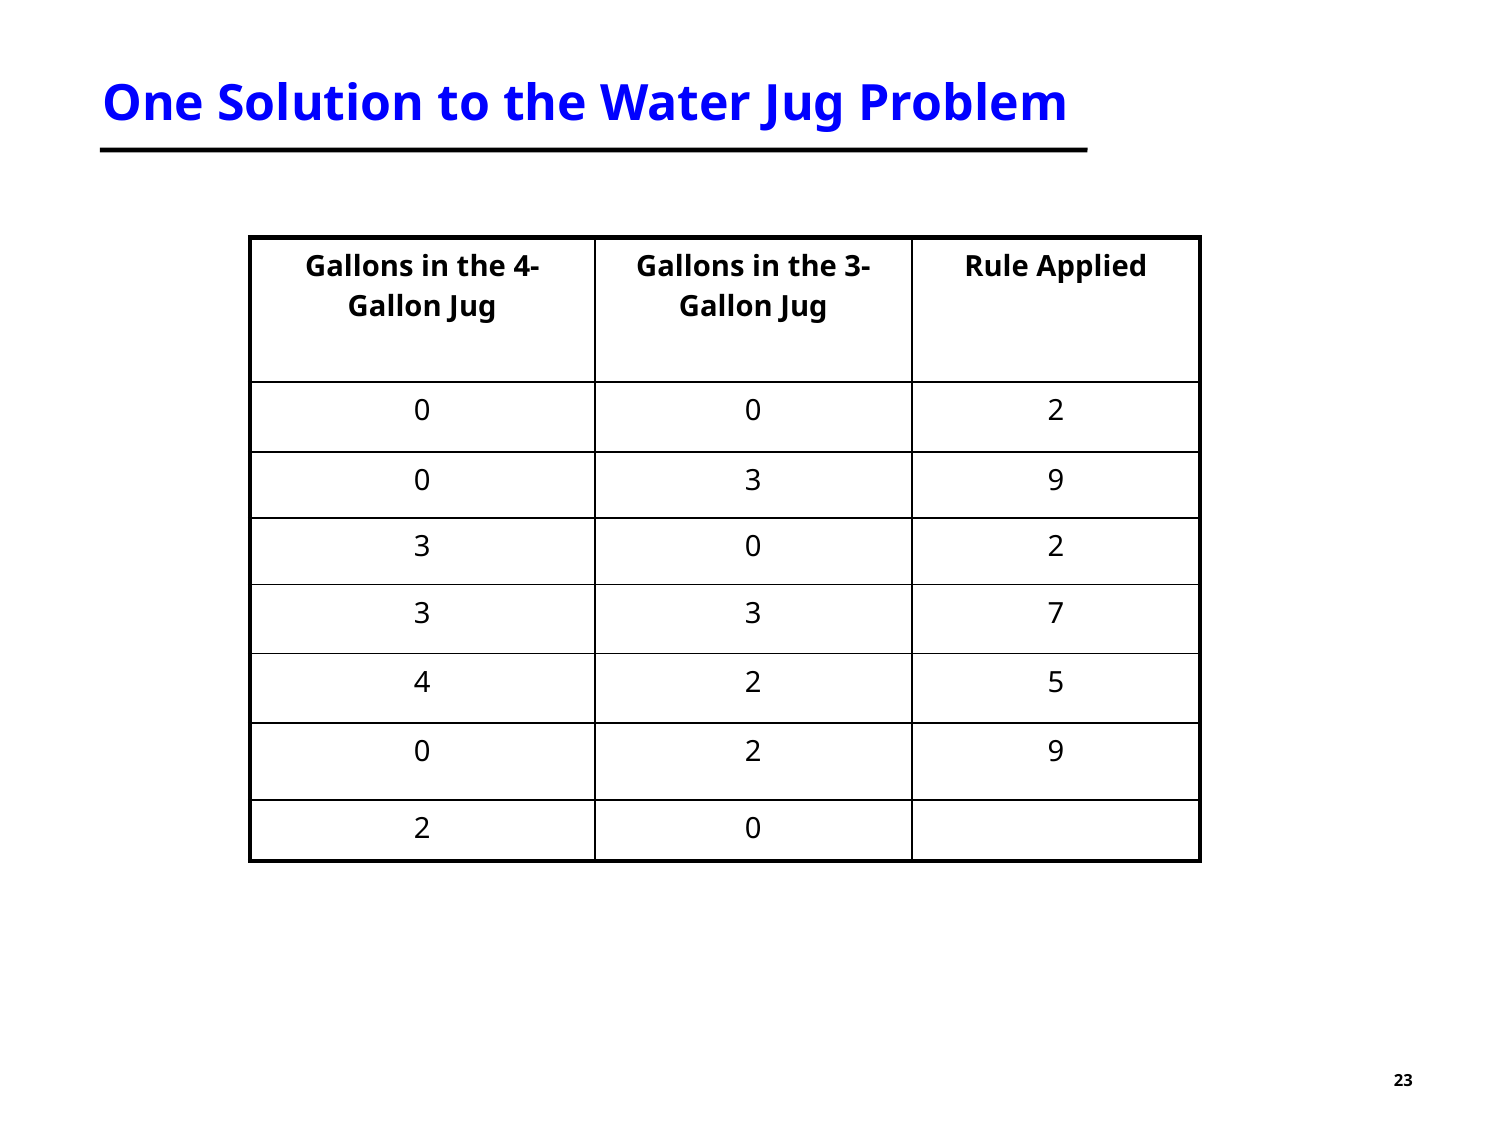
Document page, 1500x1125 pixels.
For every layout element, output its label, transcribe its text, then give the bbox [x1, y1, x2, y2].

table_cell 3 [596, 585, 911, 653]
table_cell 2 [596, 654, 911, 722]
table_cell 0 [596, 519, 911, 584]
table_cell [913, 801, 1198, 859]
table_cell 0 [252, 383, 594, 451]
table_cell 0 [252, 453, 594, 517]
table_header Gallons in the 3-Gallon Jug [596, 240, 911, 381]
table_cell 5 [913, 654, 1198, 722]
table_cell 3 [252, 519, 594, 584]
table_cell 9 [913, 453, 1198, 517]
table_cell 3 [596, 453, 911, 517]
table_cell 9 [913, 724, 1198, 799]
table_cell 7 [913, 585, 1198, 653]
title One Solution to the Water Jug Problem [87, 50, 1363, 150]
table_header Rule Applied [913, 240, 1198, 381]
table_cell 4 [252, 654, 594, 722]
table_cell 2 [913, 383, 1198, 451]
table_header Gallons in the 4-Gallon Jug [252, 240, 594, 381]
table_cell 0 [596, 801, 911, 859]
table_cell 2 [913, 519, 1198, 584]
table_cell 2 [596, 724, 911, 799]
table_cell 0 [596, 383, 911, 451]
table_cell 2 [252, 801, 594, 859]
table_cell 3 [252, 585, 594, 653]
table_cell 0 [252, 724, 594, 799]
